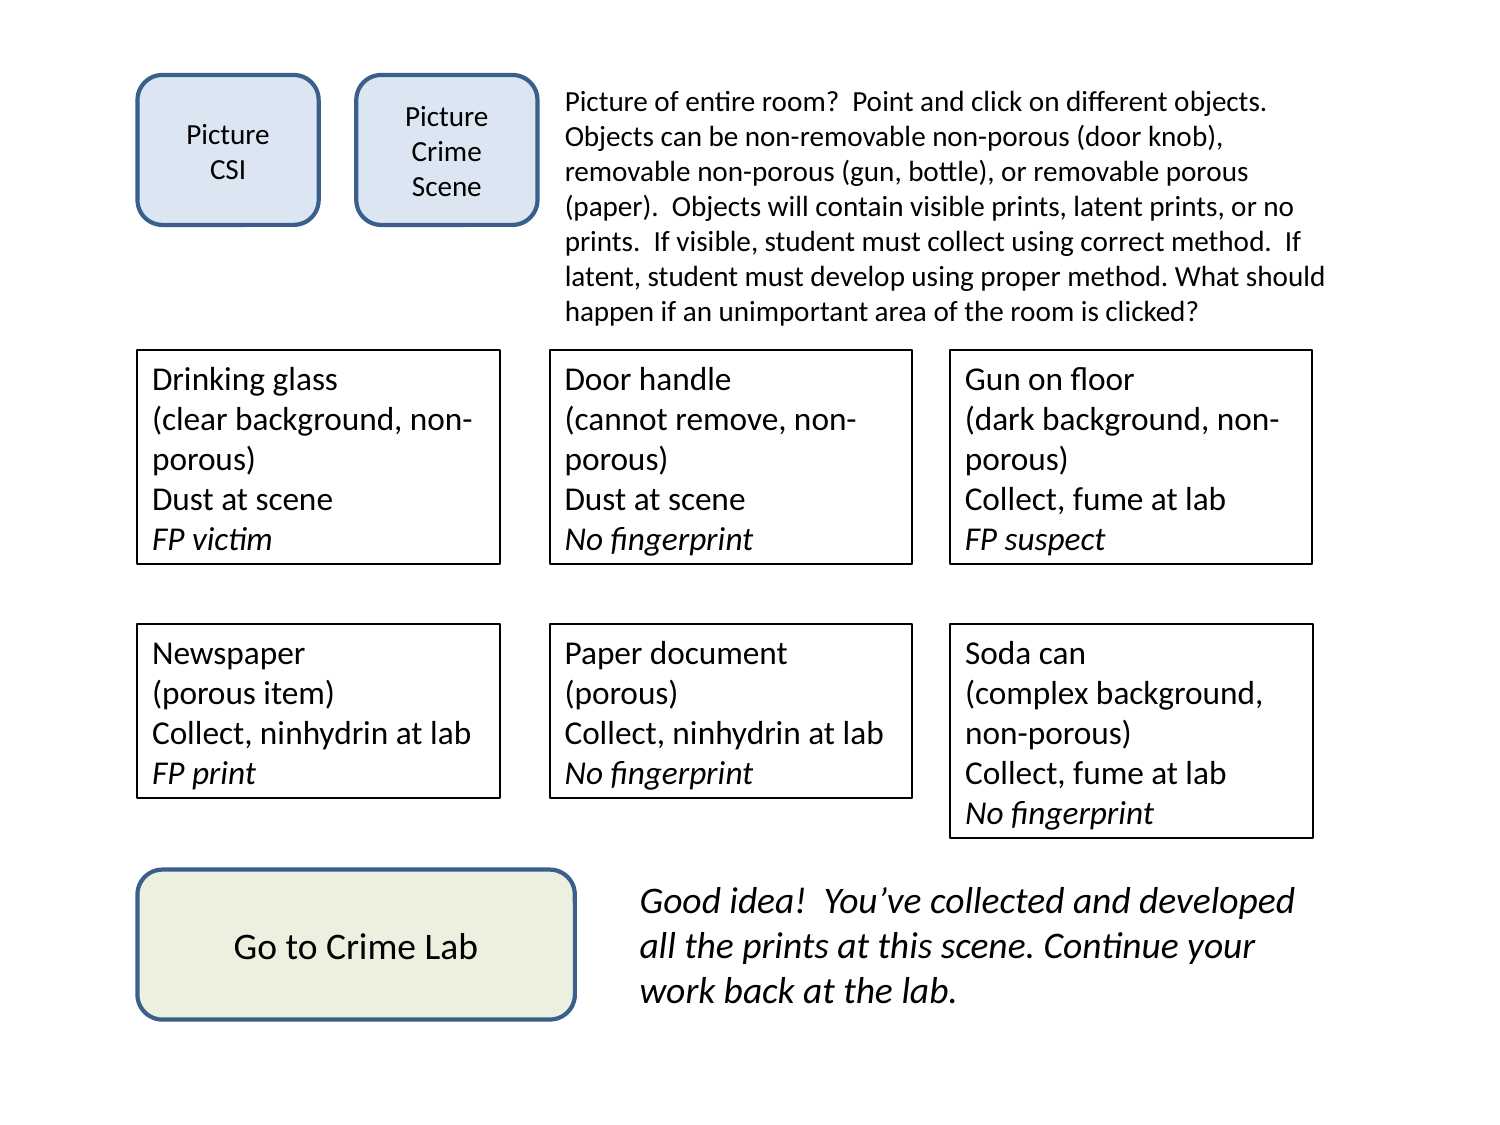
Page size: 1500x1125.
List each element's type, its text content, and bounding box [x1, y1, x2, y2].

text_box Drinking glass (clear background, non-porous) Dust at scene FP victim [137, 349, 500, 565]
text_box Gun on floor (dark background, non-porous) Collect, fume at lab FP suspect [949, 349, 1313, 565]
text_box Picture Crime Scene [354, 72, 540, 228]
text_box Picture CSI [135, 72, 321, 228]
text_box Good idea! You’ve collected and developed all the prints at this scene. Continue your work back at the lab. [624, 868, 1313, 1019]
text_box Soda can (complex background, non-porous) Collect, fume at lab No fingerprint [950, 624, 1313, 839]
text_box Door handle (cannot remove, non-porous) Dust at scene No fingerprint [549, 349, 913, 565]
text_box Picture of entire room? Point and click on different objects. Objects can be non-removable non-porous (door knob), removable non-porous (gun, bottle), or removable porous (paper). Objects will contain visible prints, latent prints, or no prints. If visible, student must collect using correct method. If latent, student must develop using proper method. What should happen if an unimportant area of the room is clicked? [549, 74, 1350, 335]
text_box Newspaper (porous item) Collect, ninhydrin at lab FP print [137, 624, 500, 799]
text_box Go to Crime Lab [135, 867, 577, 1022]
text_box Paper document (porous) Collect, ninhydrin at lab No fingerprint [549, 624, 913, 799]
